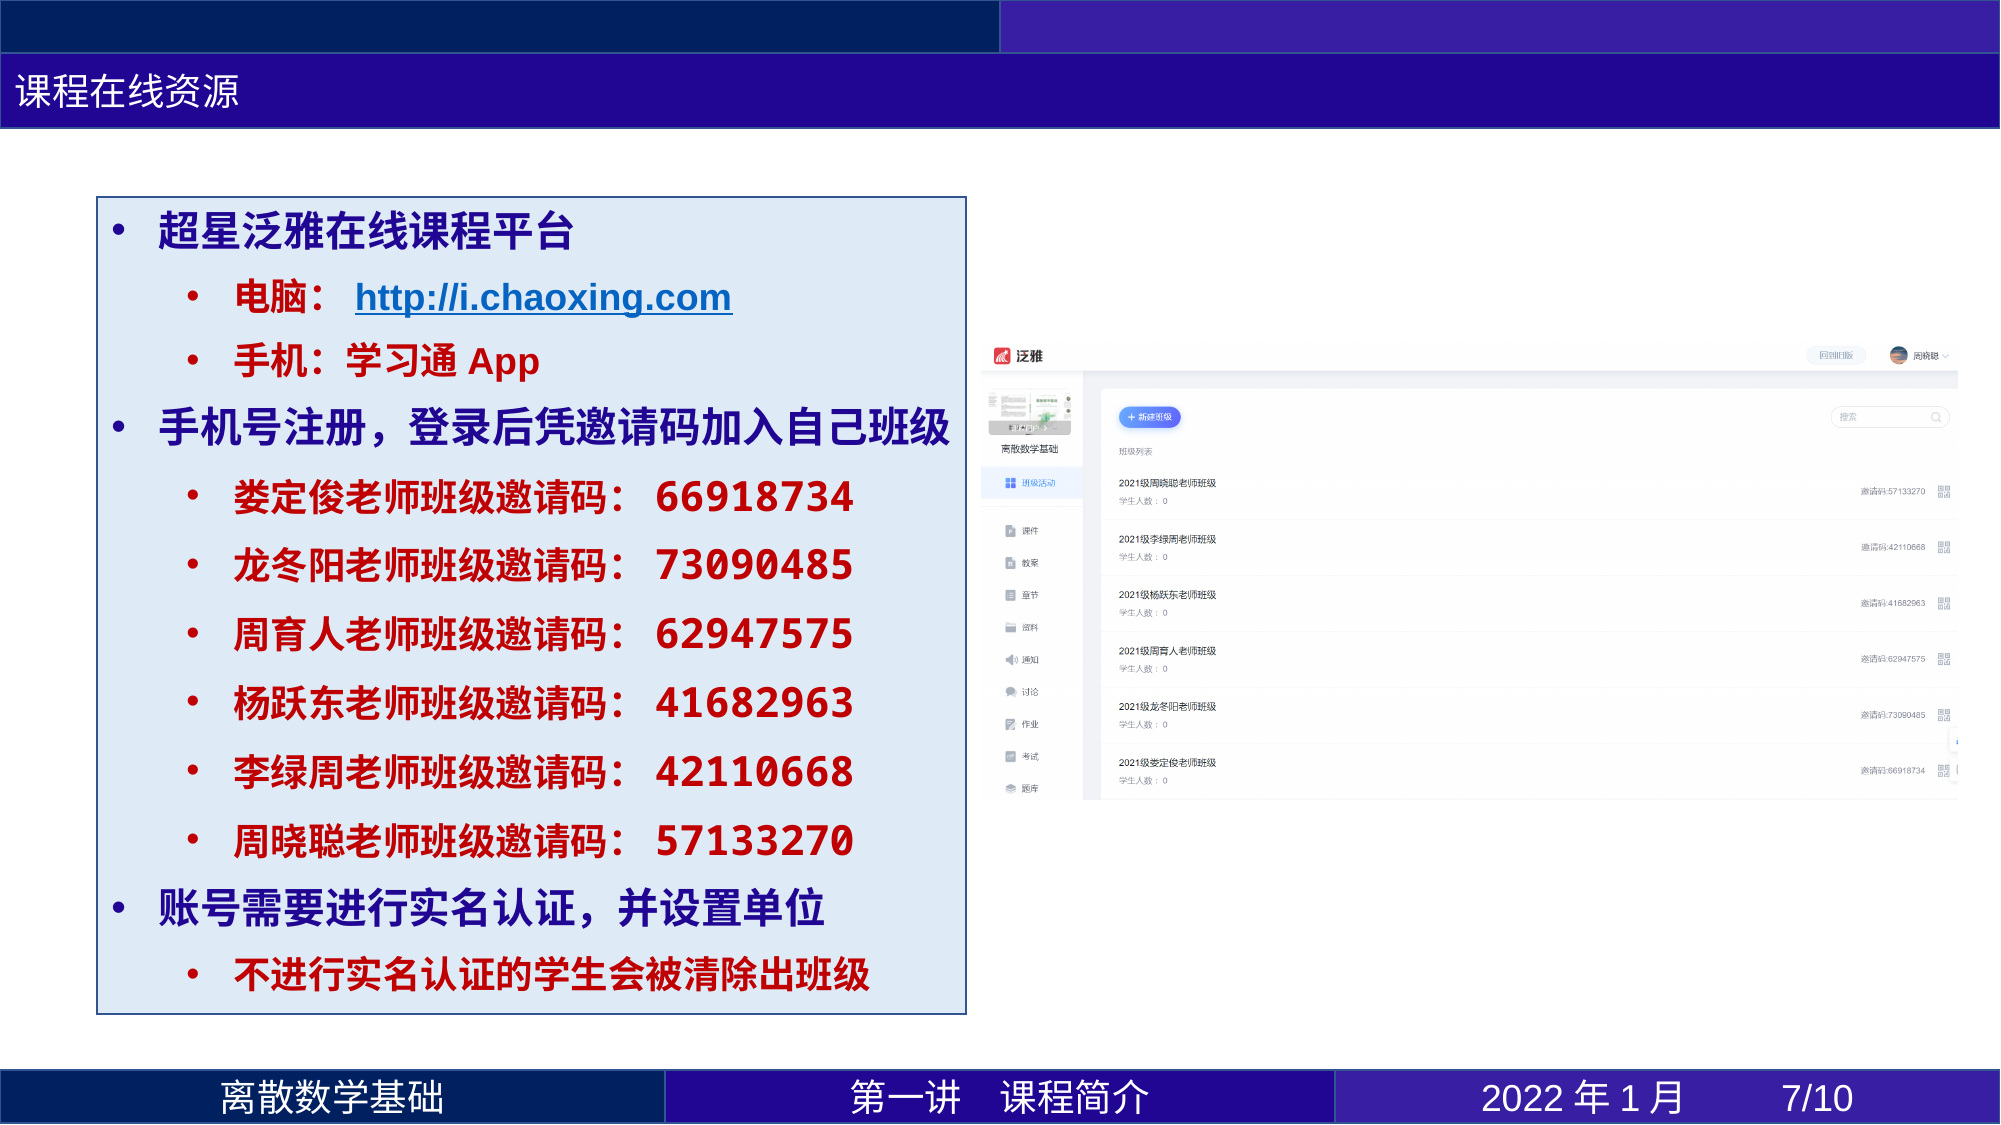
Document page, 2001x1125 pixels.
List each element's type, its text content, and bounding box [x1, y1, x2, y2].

text_box 离散数学基础 [0, 1069, 664, 1124]
picture [981, 341, 1958, 800]
text_box [0, 0, 999, 52]
text_box 第一讲 课程简介 [664, 1069, 1334, 1124]
text_box [999, 0, 2000, 52]
text_box 课程在线资源 [0, 52, 2000, 129]
text_box 超星泛雅在线课程平台 电脑：http://i.chaoxing.com 手机：学习通App 手机号注册，登录后凭邀请码加入自己班级 娄定俊老师班级邀请码：66918734 龙冬阳老师班级邀请码：73090485 周育人老师班级邀请码：62947575 杨跃东老师班级邀请码：41682963 李绿周老师班级邀请码：42110668 周晓聪老师班级邀请码：57133270 账号需要进行实名认证，并设置单位 不进行实名认证的学生会被清除出班级 [96, 196, 967, 1015]
text_box 2022年1月 7/10 [1334, 1069, 2000, 1124]
